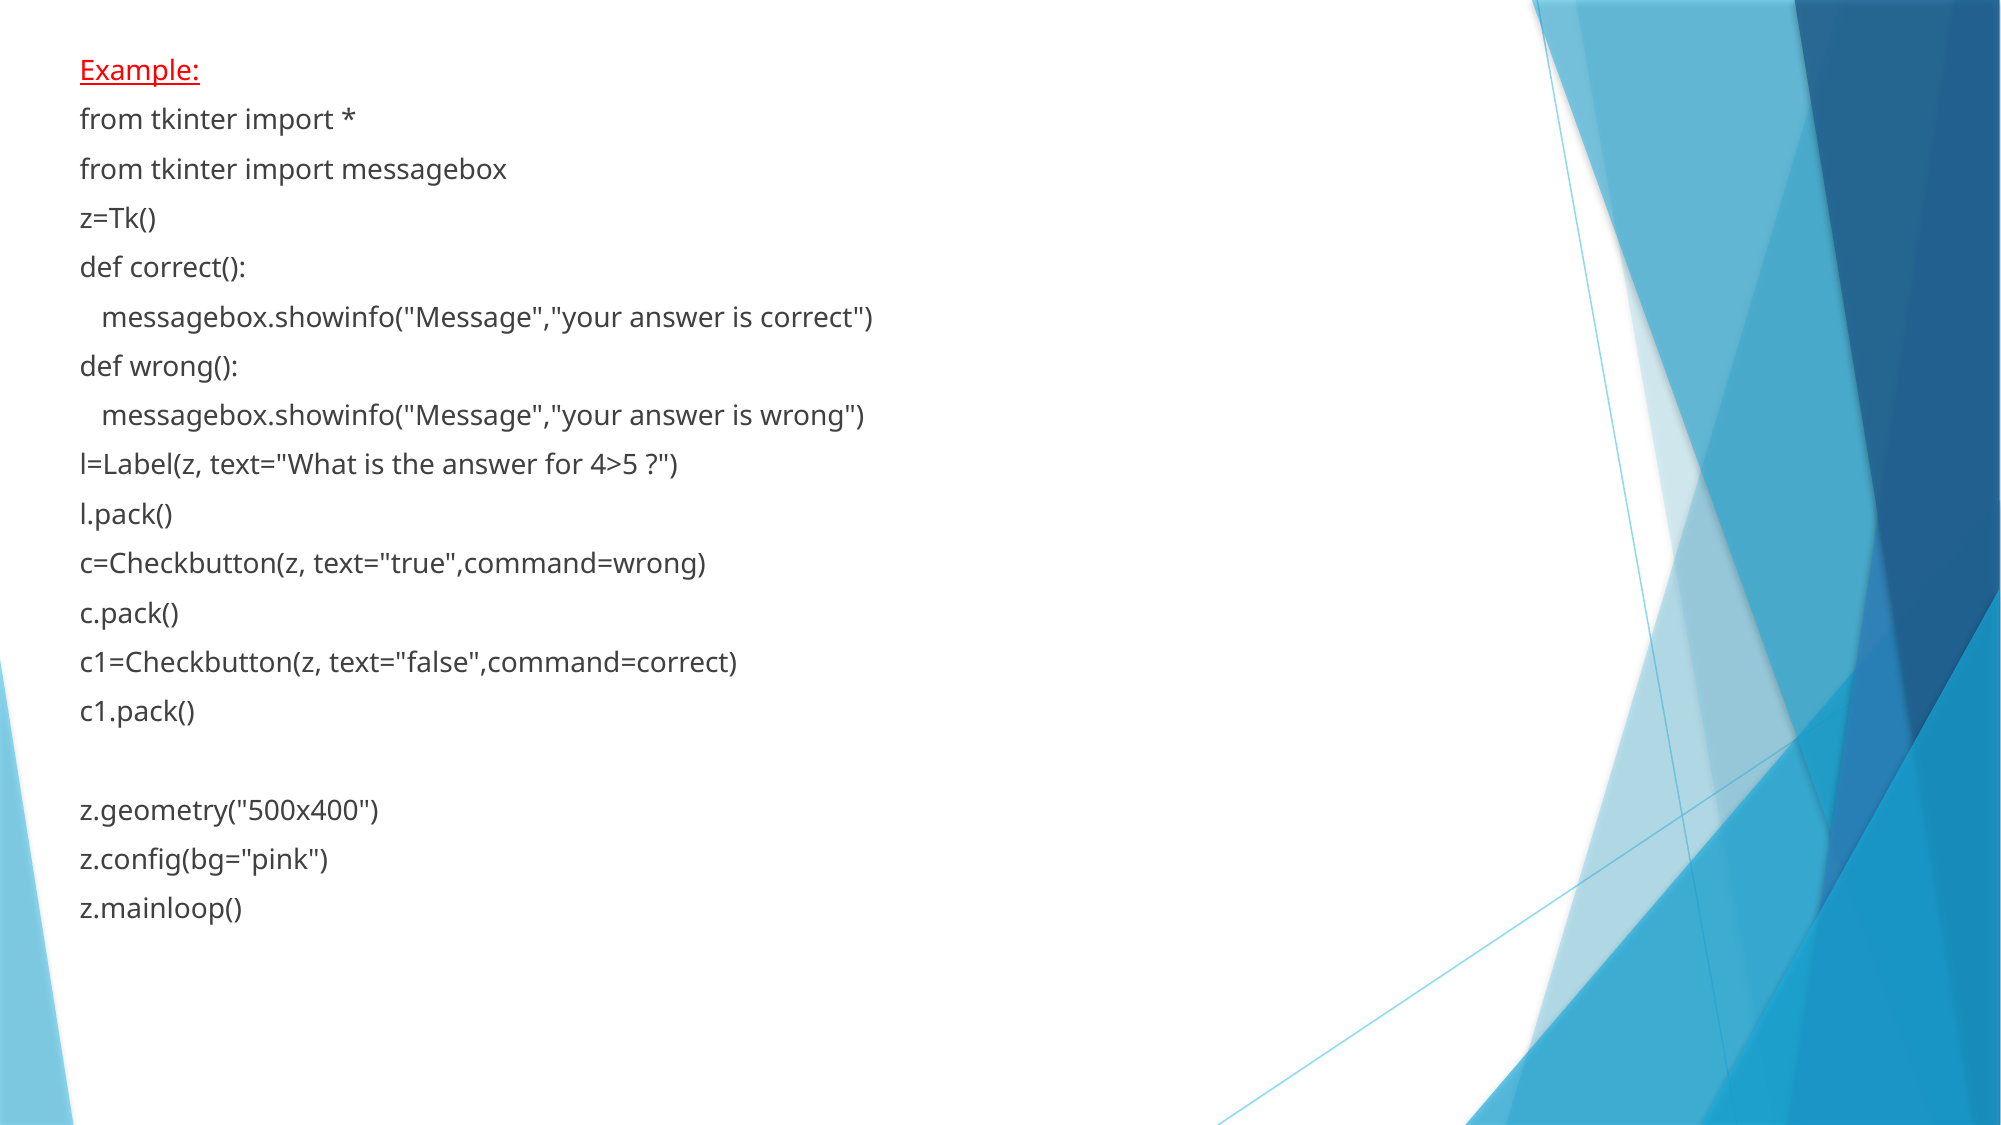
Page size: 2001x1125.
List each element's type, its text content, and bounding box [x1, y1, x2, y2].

list Example: from tkinter import * from tkinter import messagebox z=Tk() def correct(): messagebox.showinfo("Message","your answer is correct") def wrong(): messagebox.showinfo("Message","your answer is wrong") l=Label(z, text="What is the answer for 4>5 ?") l.pack() c=Checkbutton(z, text="true",command=wrong) c.pack() c1=Checkbutton(z, text="false",command=correct) c1.pack() z.geometry("500x400") z.config(bg="pink") z.mainloop() [64, 45, 1404, 935]
